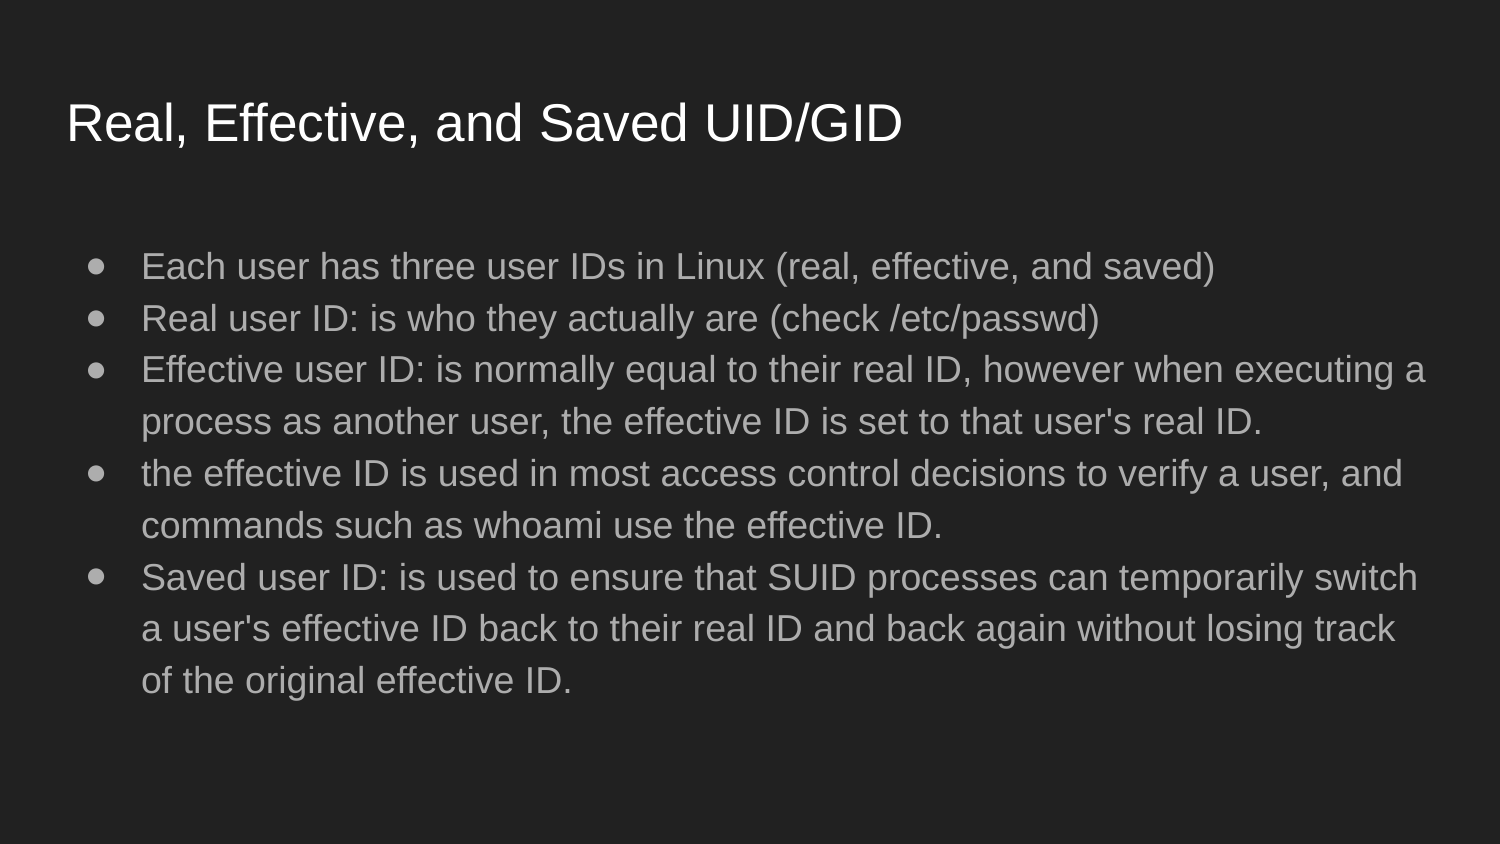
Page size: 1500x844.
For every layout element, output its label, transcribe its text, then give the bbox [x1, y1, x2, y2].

list Each user has three user IDs in Linux (real, effective, and saved) Real user ID: is who they actually are (check /etc/passwd) Effective user ID: is normally equal to their real ID, however when executing a process as another user, the effective ID is set to that user's real ID. the effective ID is used in most access control decisions to verify a user, and commands such as whoami use the effective ID. Saved user ID: is used to ensure that SUID processes can temporarily switch a user's effective ID back to their real ID and back again without losing track of the original effective ID. [51, 220, 1449, 781]
title Real, Effective, and Saved UID/GID [51, 72, 1449, 167]
